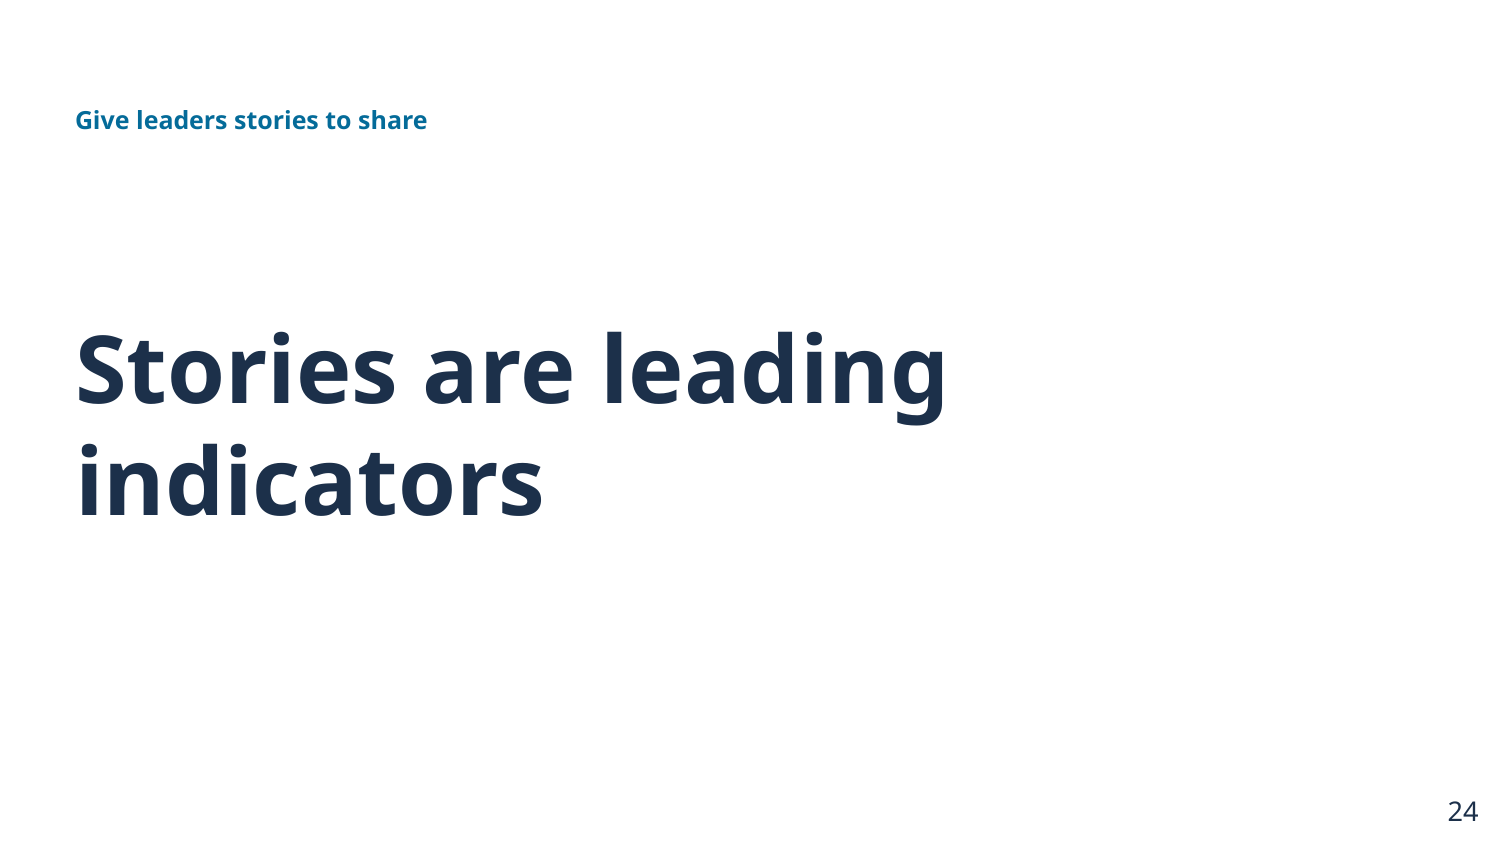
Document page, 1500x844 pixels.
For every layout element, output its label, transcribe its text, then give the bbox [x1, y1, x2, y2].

text_box Stories are leading indicators [75, 138, 1436, 706]
title Give leaders stories to share [75, 63, 899, 138]
slide_number 24 [1403, 779, 1494, 844]
